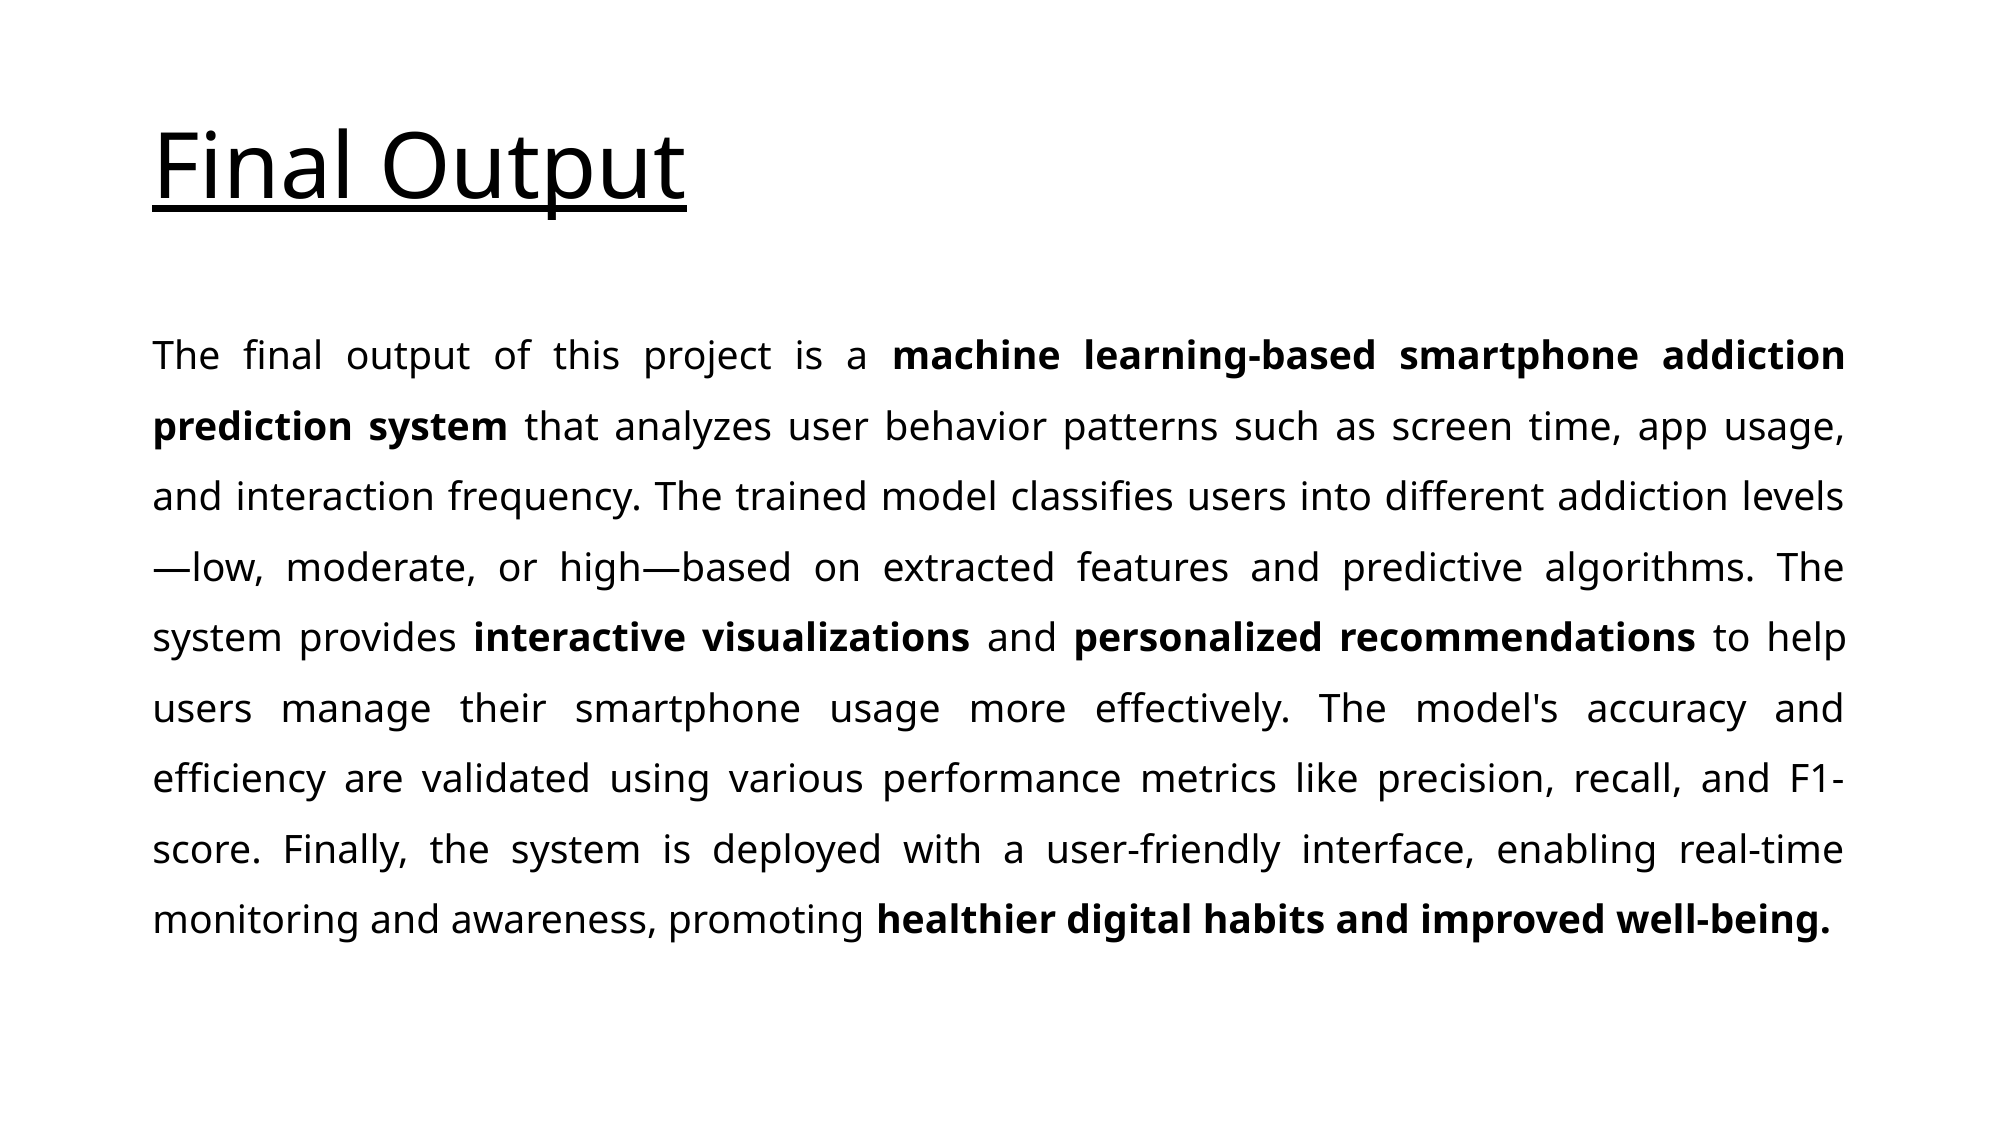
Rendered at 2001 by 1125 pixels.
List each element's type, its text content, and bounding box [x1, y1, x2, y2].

list The final output of this project is a machine learning-based smartphone addiction prediction system that analyzes user behavior patterns such as screen time, app usage, and interaction frequency. The trained model classifies users into different addiction levels—low, moderate, or high—based on extracted features and predictive algorithms. The system provides interactive visualizations and personalized recommendations to help users manage their smartphone usage more effectively. The model's accuracy and efficiency are validated using various performance metrics like precision, recall, and F1-score. Finally, the system is deployed with a user-friendly interface, enabling real-time monitoring and awareness, promoting healthier digital habits and improved well-being. [137, 299, 1863, 1014]
title Final Output [137, 59, 1863, 278]
